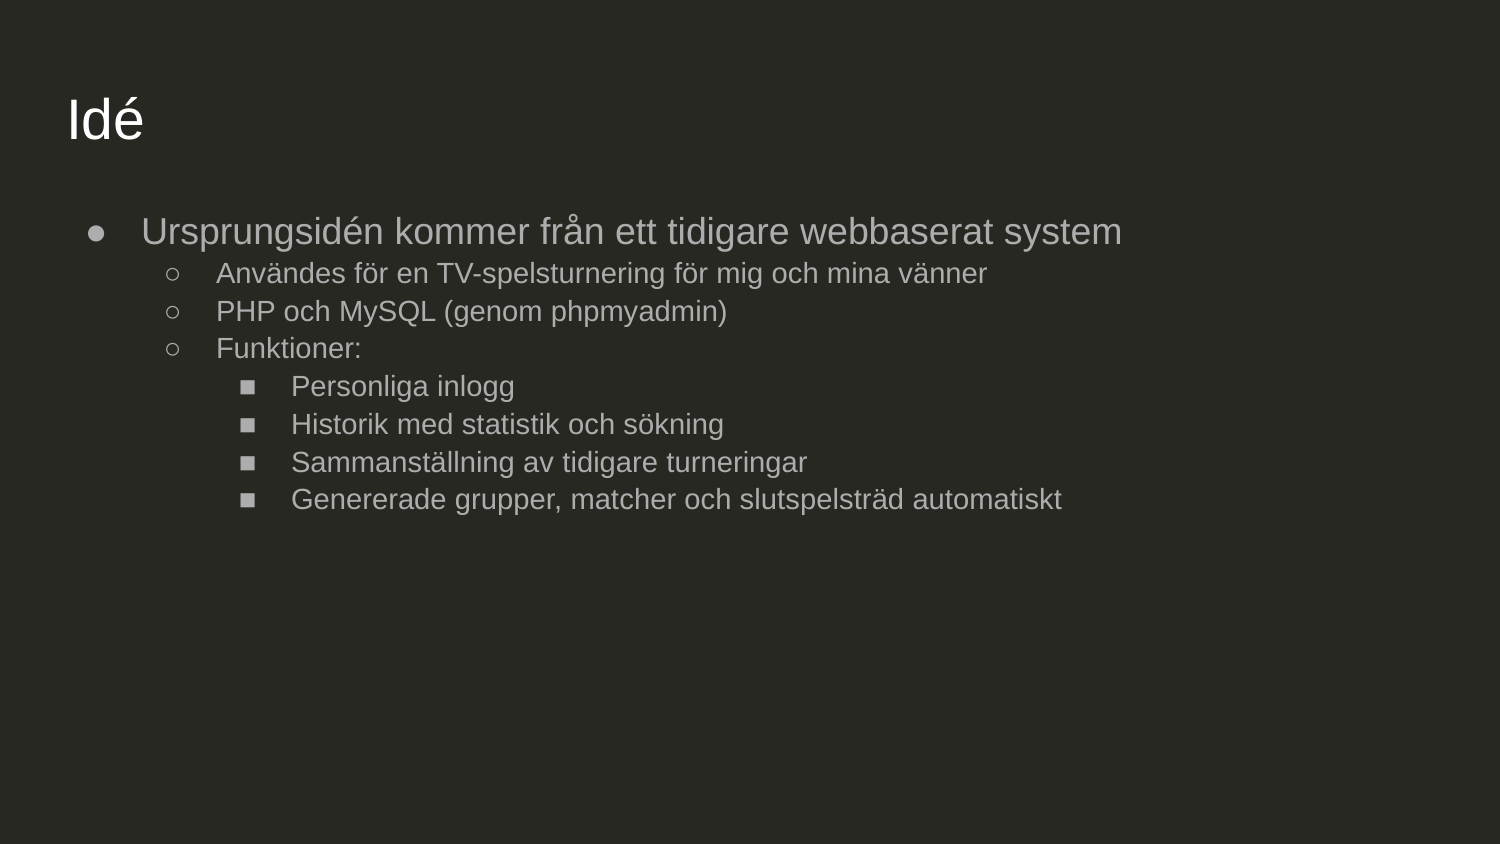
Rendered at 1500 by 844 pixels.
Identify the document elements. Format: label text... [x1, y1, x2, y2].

title Idé [51, 72, 1449, 167]
list Ursprungsidén kommer från ett tidigare webbaserat system Användes för en TV-spelsturnering för mig och mina vänner PHP och MySQL (genom phpmyadmin) Funktioner: Personliga inlogg Historik med statistik och sökning Sammanställning av tidigare turneringar Genererade grupper, matcher och slutspelsträd automatiskt [51, 189, 1449, 750]
